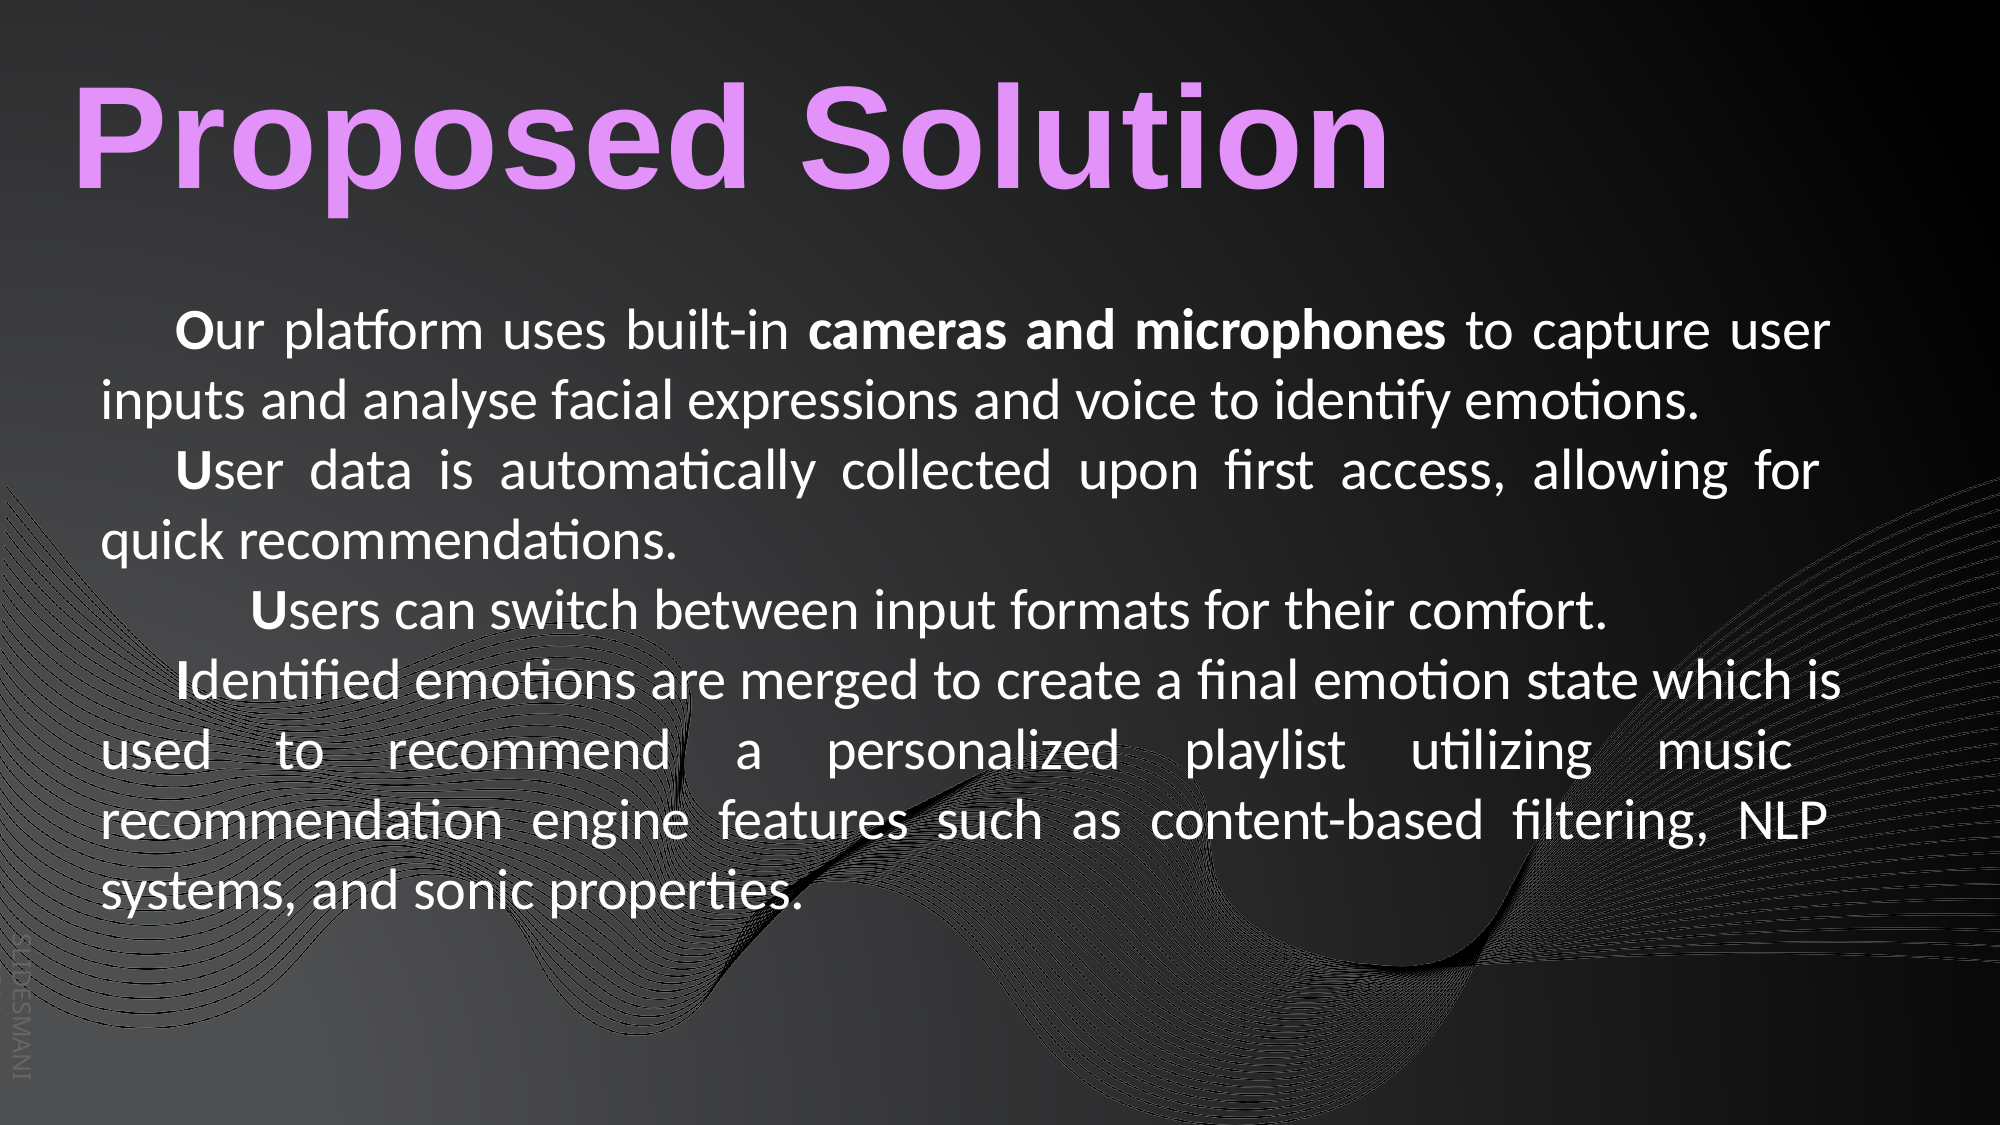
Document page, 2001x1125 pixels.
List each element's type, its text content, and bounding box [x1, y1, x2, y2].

title Proposed Solution [68, 41, 1463, 231]
text_box Our platform uses built-in cameras and microphones to capture user inputs and analyse facial expressions and voice to identify emotions. User data is automatically collected upon first access, allowing for quick recommendations. Users can switch between input formats for their comfort. Identified emotions are merged to create a final emotion state which is used to recommend a personalized playlist utilizing music recommendation engine features such as content-based filtering, NLP systems, and sonic properties. [98, 289, 1857, 477]
picture [0, 0, 2000, 1125]
